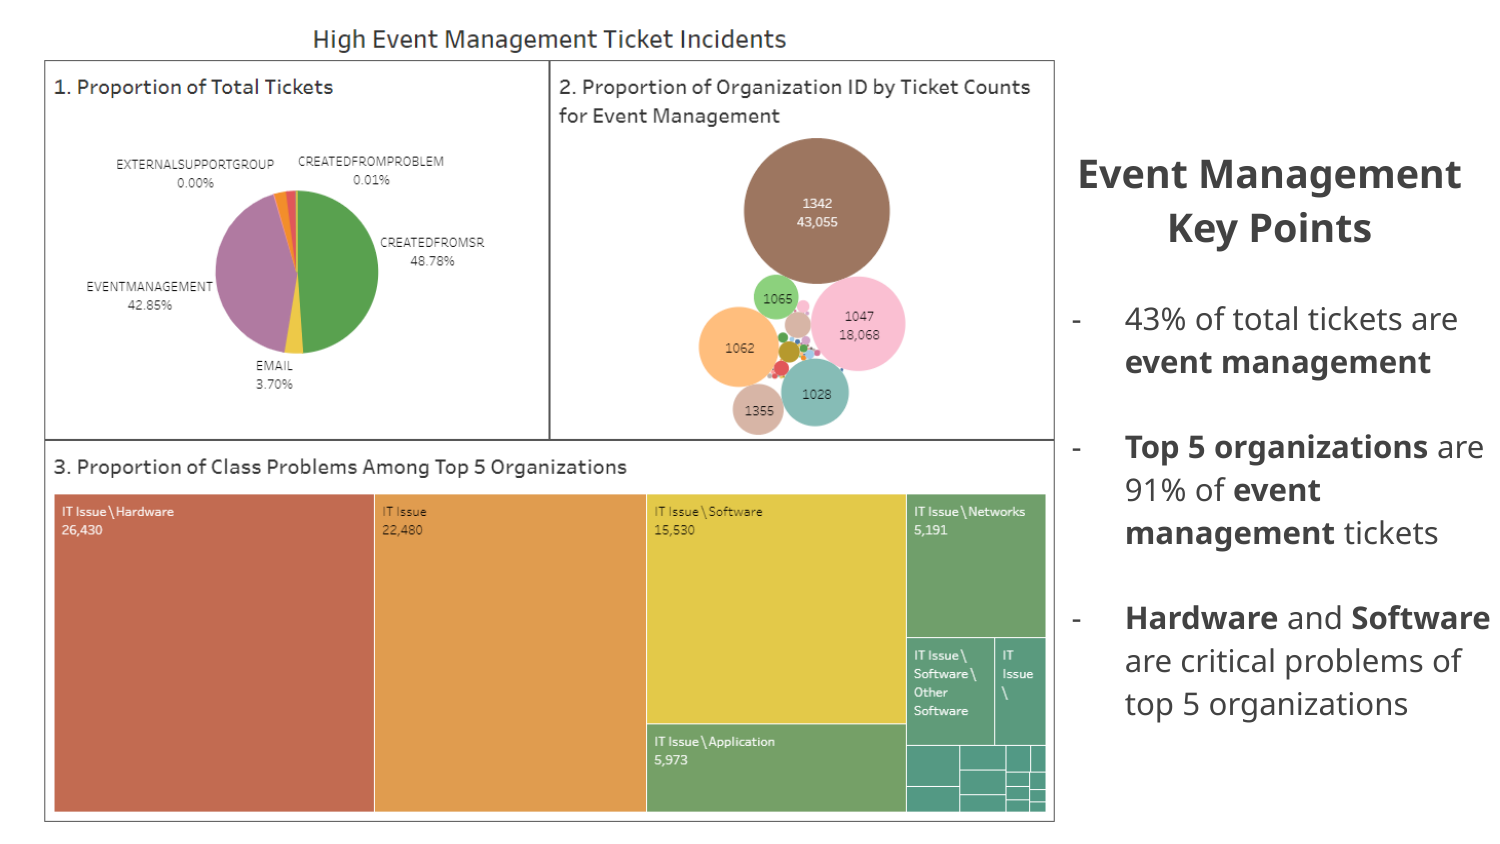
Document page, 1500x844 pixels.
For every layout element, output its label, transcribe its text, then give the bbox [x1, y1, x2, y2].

picture [34, 18, 1063, 826]
title Event Management Key Points 43% of total tickets are event management Top 5 organizations are 91% of event management tickets Hardware and Software are critical problems of top 5 organizations [1067, 131, 1500, 810]
